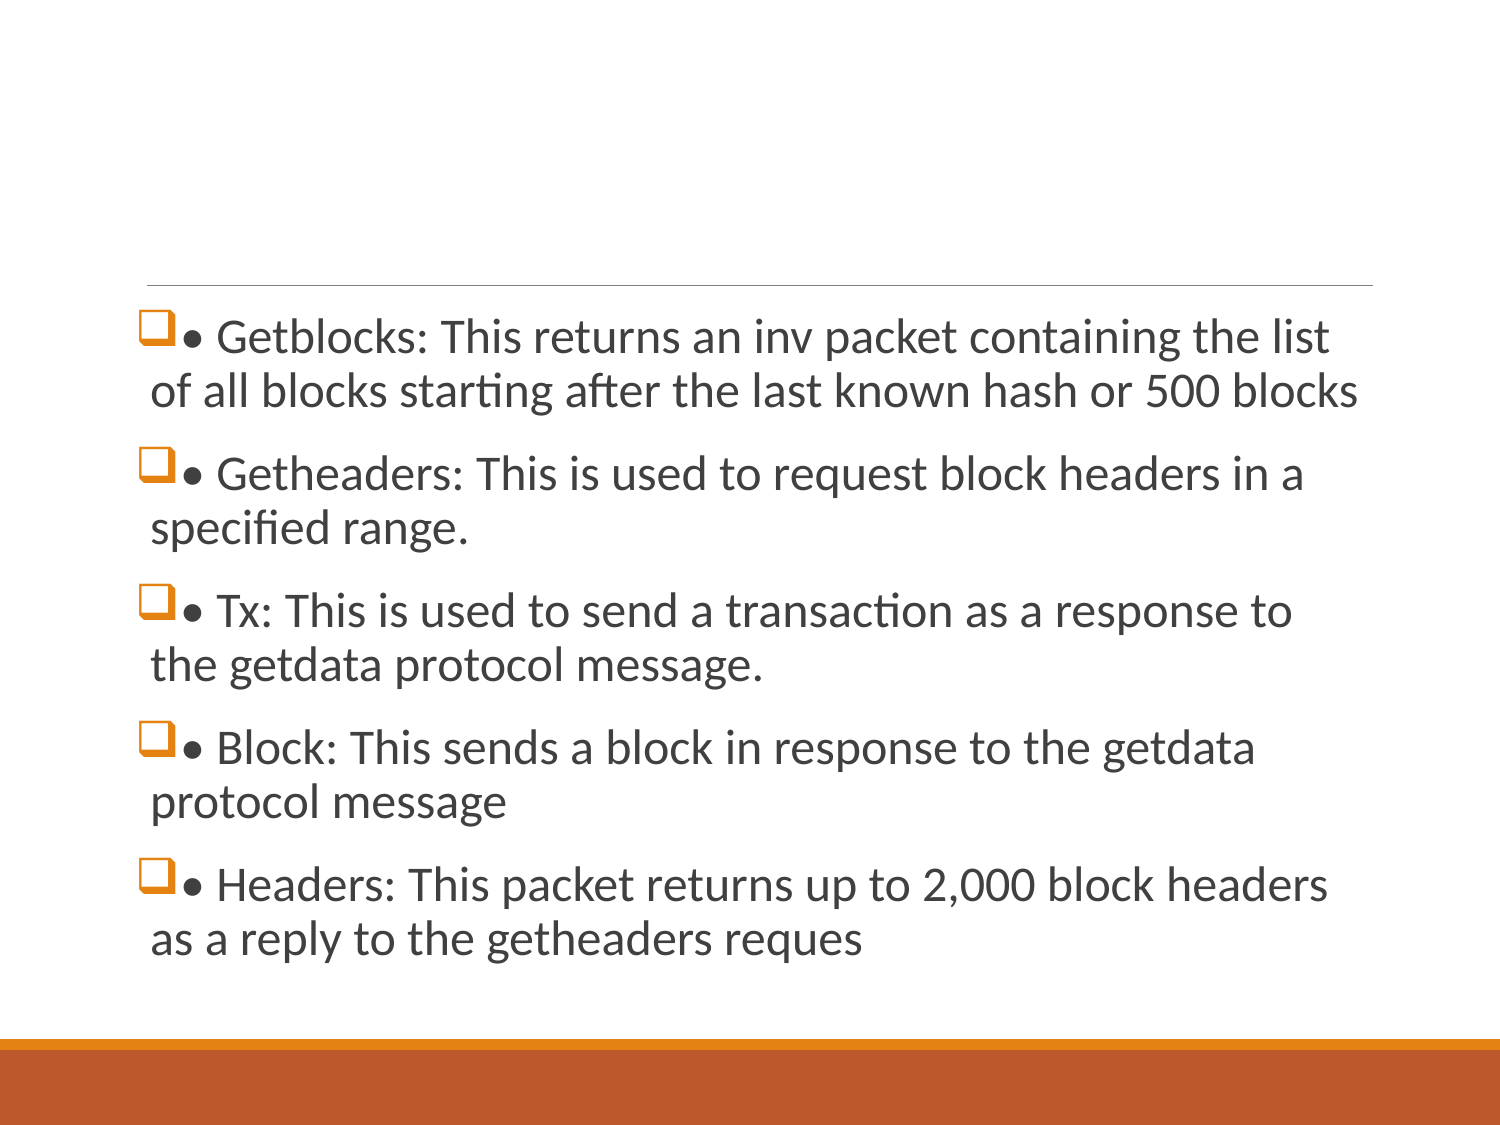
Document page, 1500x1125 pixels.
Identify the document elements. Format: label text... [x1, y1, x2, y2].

list • Getblocks: This returns an inv packet containing the list of all blocks starting after the last known hash or 500 blocks • Getheaders: This is used to request block headers in a specified range. • Tx: This is used to send a transaction as a response to the getdata protocol message. • Block: This sends a block in response to the getdata protocol message • Headers: This packet returns up to 2,000 block headers as a reply to the getheaders reques [135, 302, 1373, 1066]
